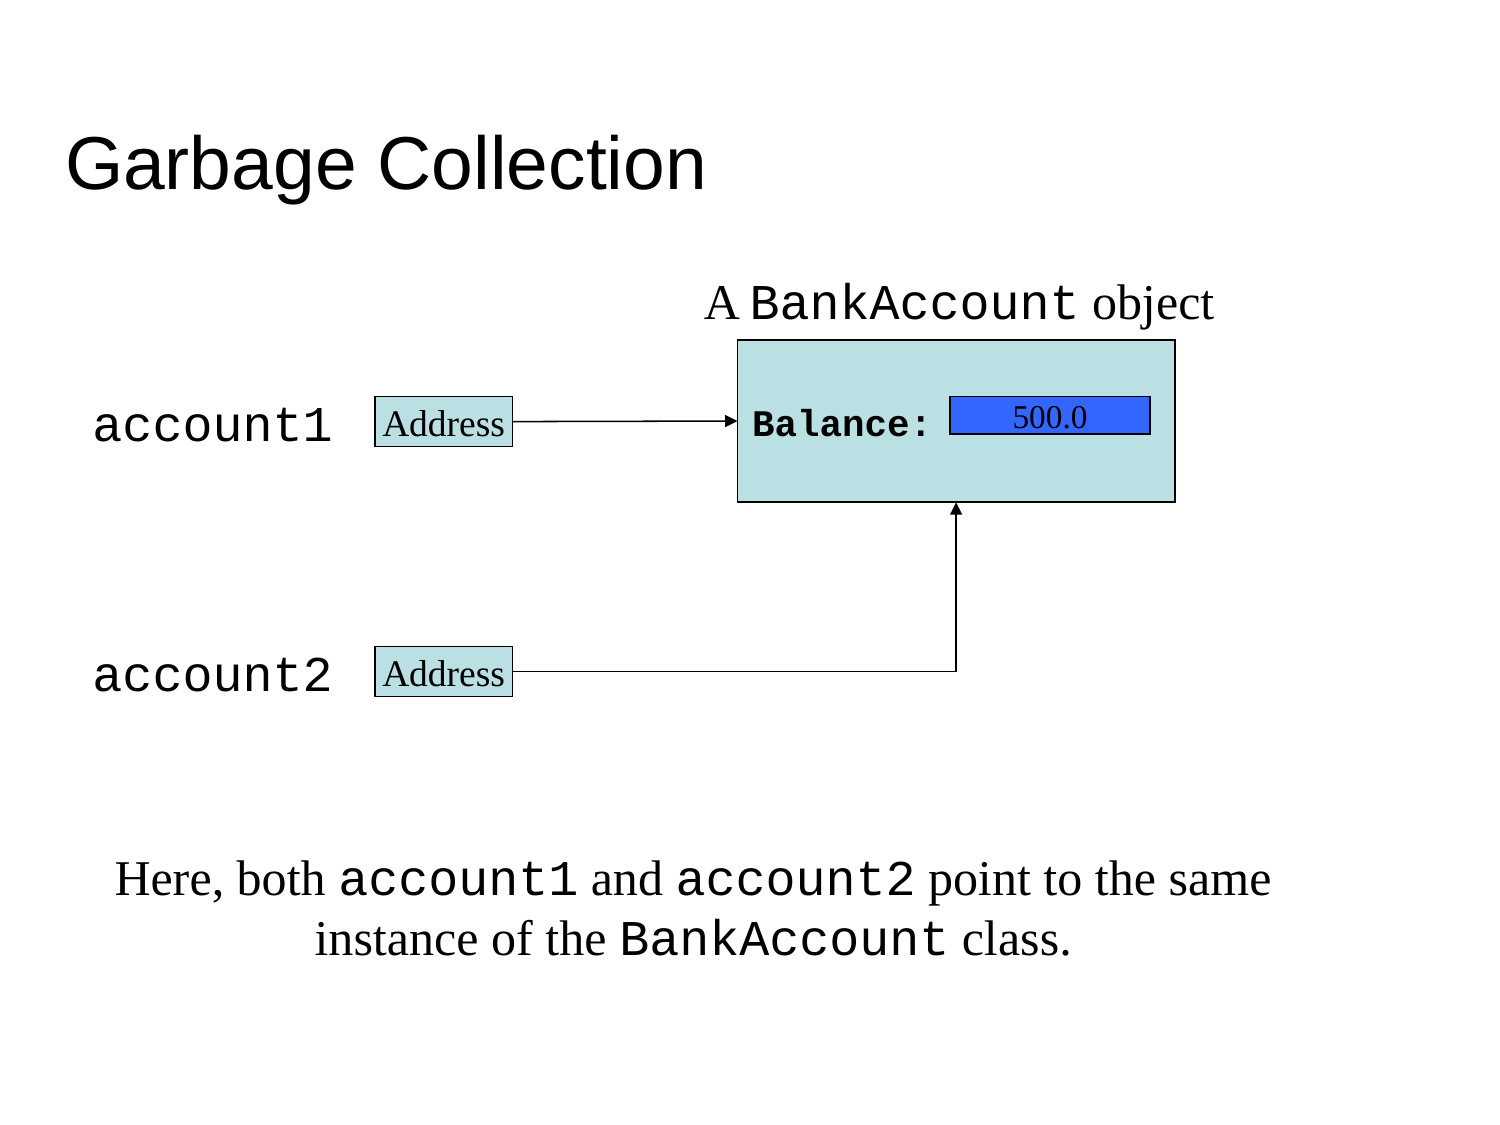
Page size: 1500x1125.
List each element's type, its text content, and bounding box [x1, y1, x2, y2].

text_box 500.0 [950, 396, 1150, 435]
text_box Balance: [737, 339, 1175, 503]
title Garbage Collection [49, 49, 1463, 213]
text_box account2 [75, 634, 350, 709]
text_box account1 [75, 384, 350, 459]
text_box A BankAccount object [688, 262, 1230, 338]
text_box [512, 501, 957, 672]
text_box Address [374, 396, 513, 447]
text_box Here, both account1 and account2 point to the same instance of the BankAccount class. [99, 837, 1287, 973]
text_box Address [374, 646, 513, 697]
